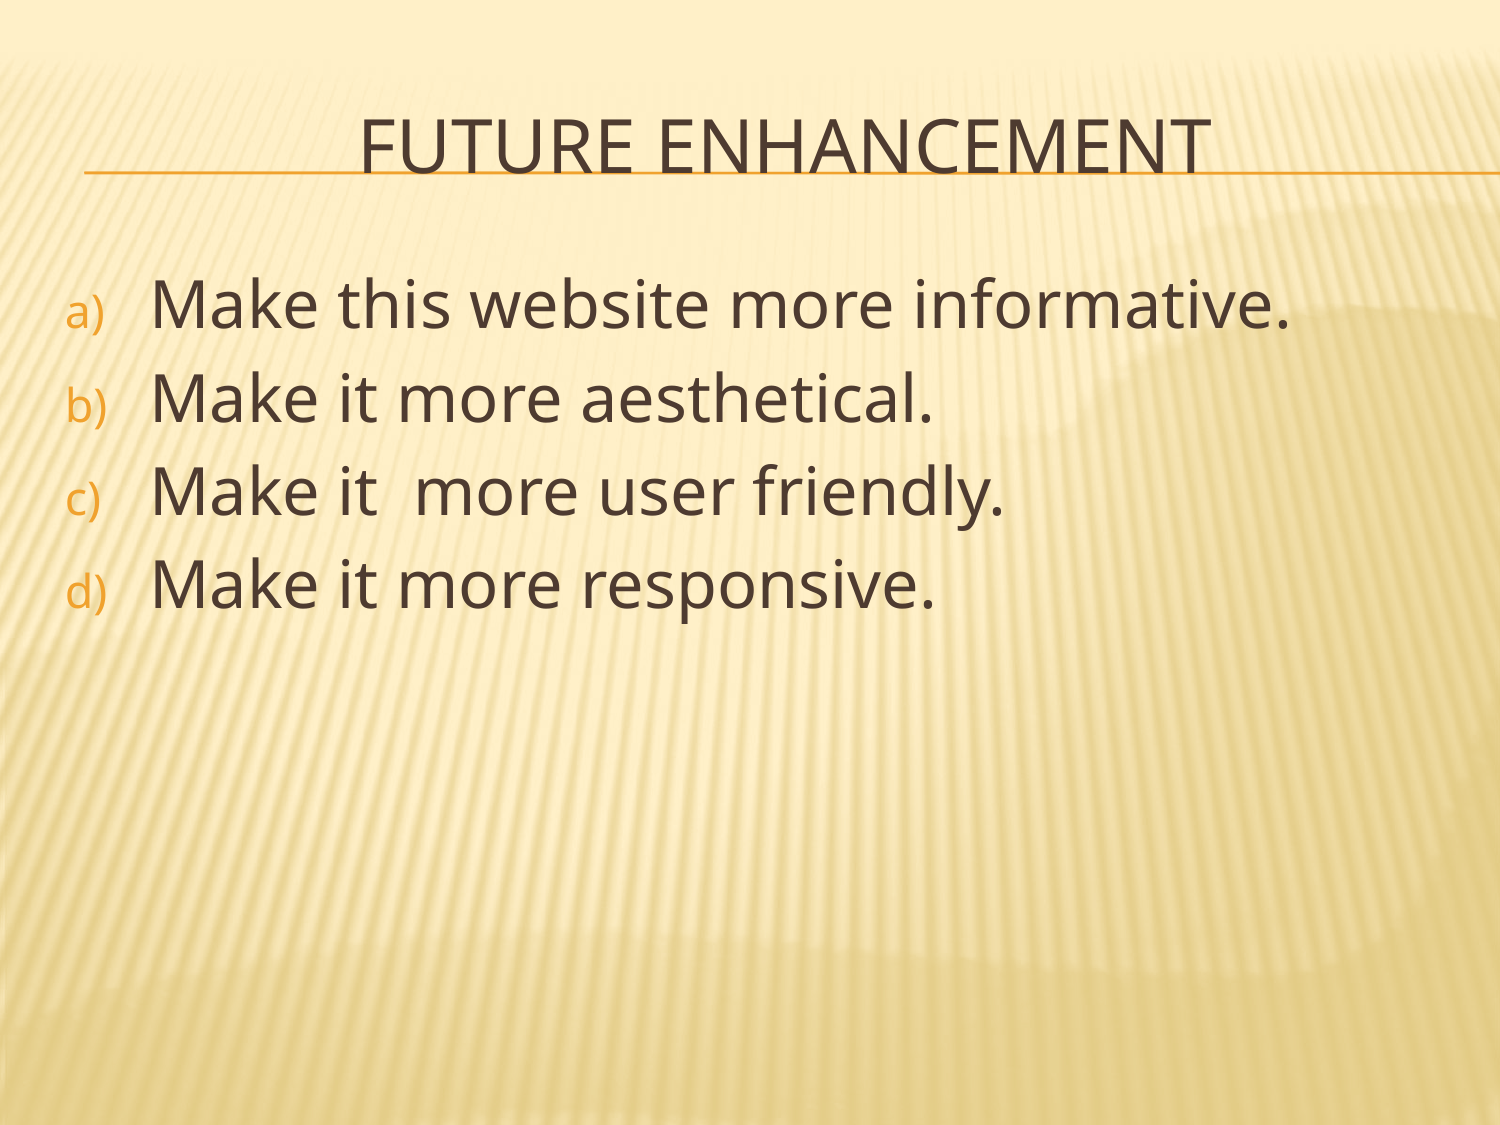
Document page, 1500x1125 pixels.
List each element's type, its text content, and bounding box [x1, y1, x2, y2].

list Make this website more informative. Make it more aesthetical. Make it more user friendly. Make it more responsive. [50, 254, 1475, 998]
title FUTURE ENHANCEMENT [50, 75, 1475, 213]
